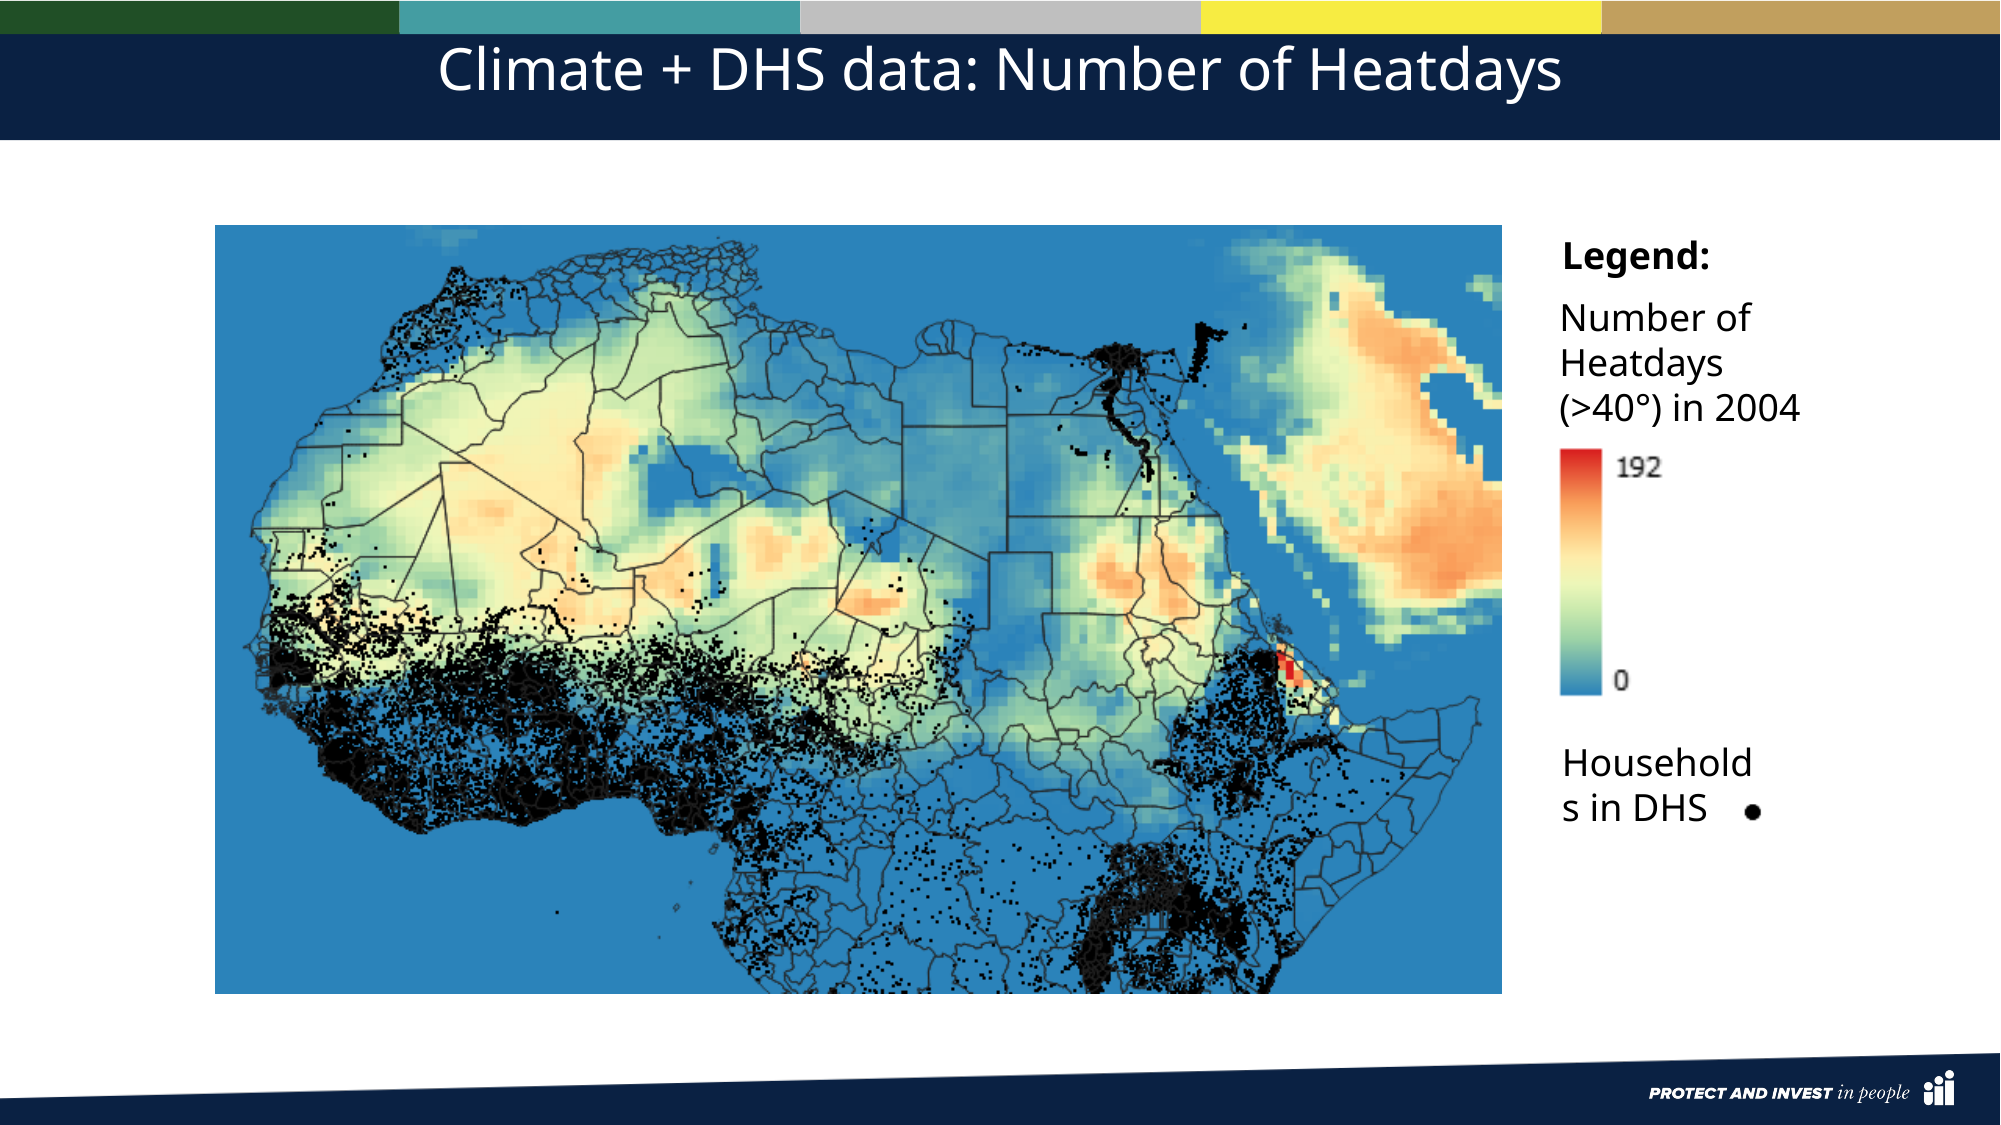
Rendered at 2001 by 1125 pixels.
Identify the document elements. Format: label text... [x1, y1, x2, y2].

text_box Climate + DHS data: Number of Heatdays [0, 35, 2000, 141]
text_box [0, 0, 2000, 35]
picture [1547, 442, 1686, 704]
picture [1725, 784, 1777, 842]
text_box Households in DHS [1546, 731, 1776, 837]
text_box Number of Heatdays (>40°) in 2004 [1544, 286, 1842, 437]
picture [215, 224, 1502, 995]
text_box Legend: [1546, 224, 1807, 285]
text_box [0, 1052, 2000, 1125]
